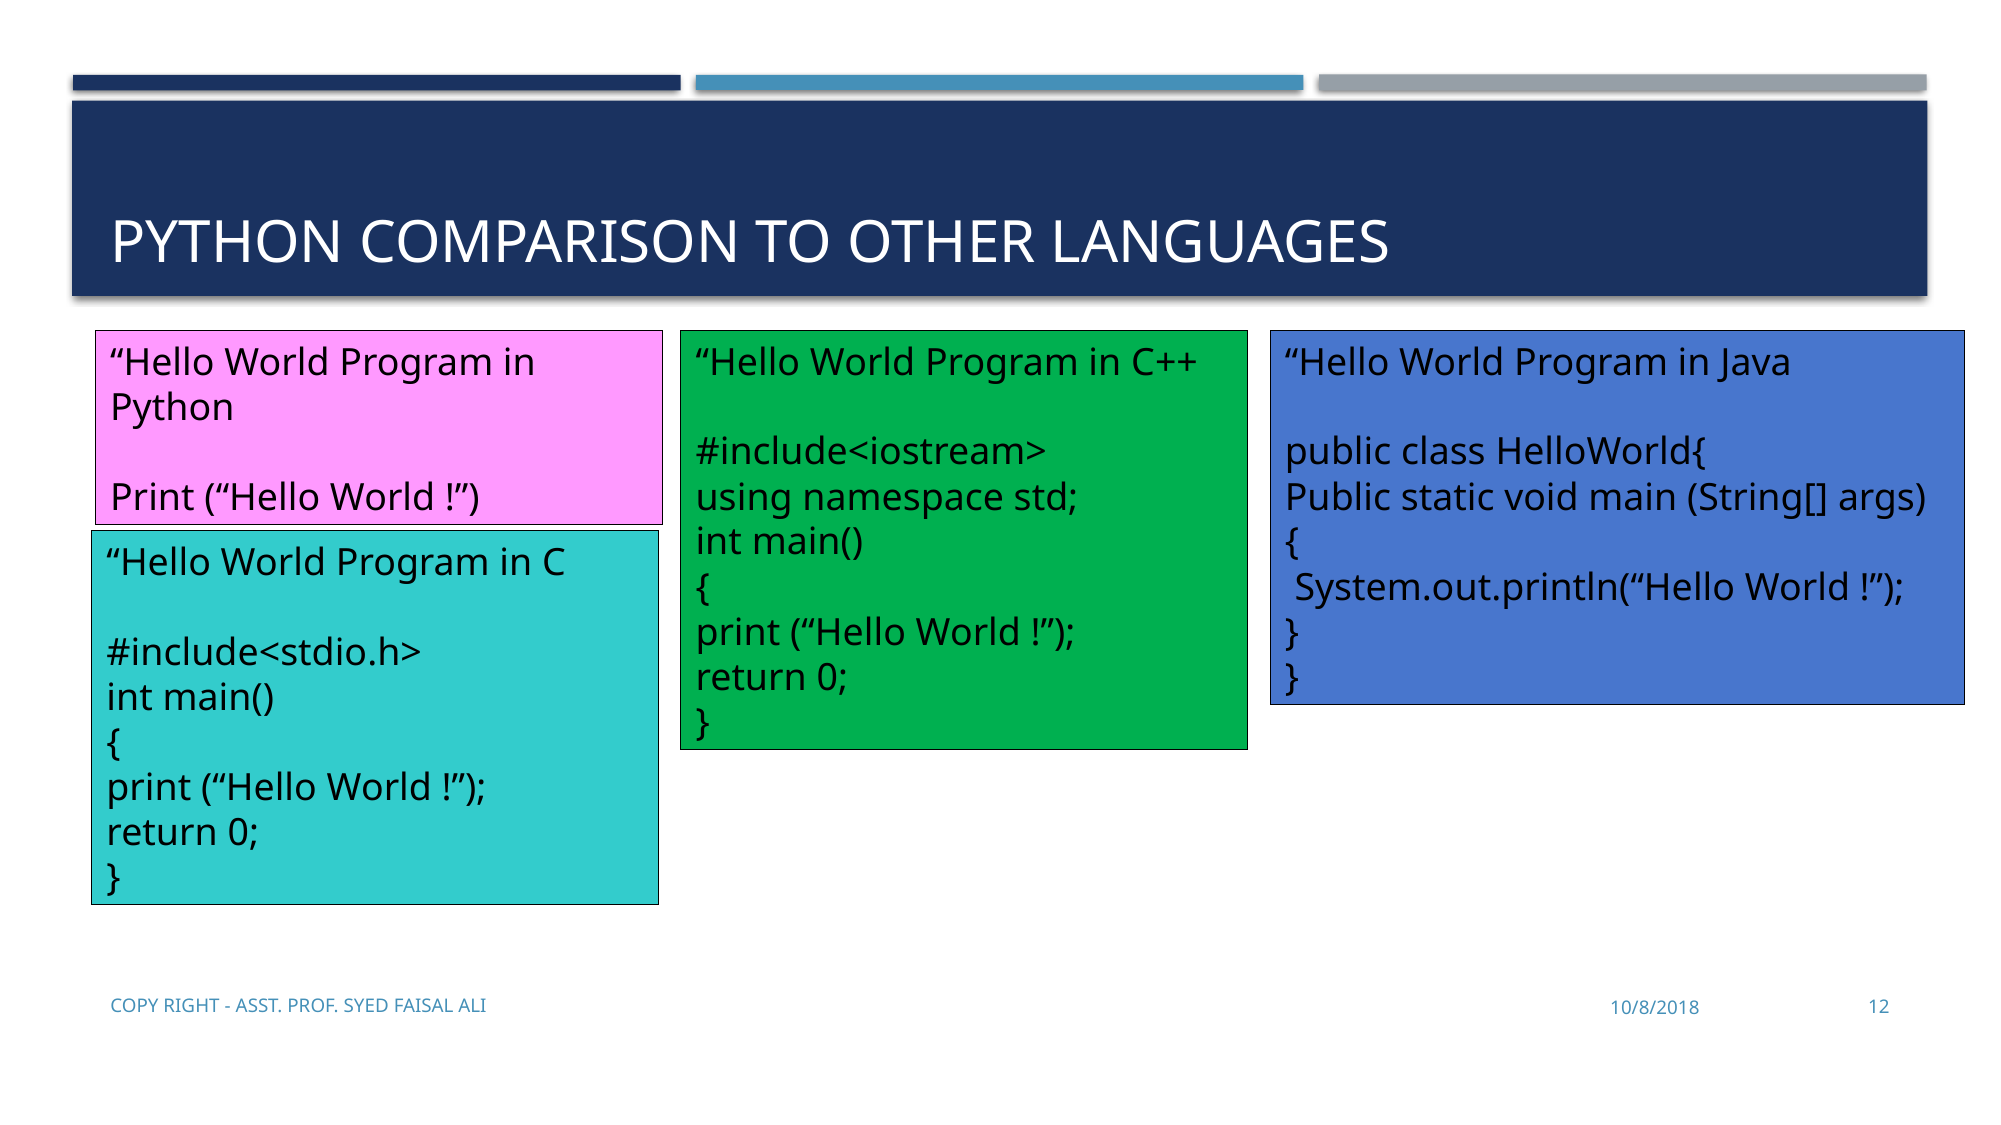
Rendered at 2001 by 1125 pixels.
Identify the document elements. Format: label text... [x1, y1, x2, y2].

slide_number 12 [1732, 977, 1905, 1037]
title Python comparison to other languages [95, 115, 1905, 282]
footer Copy Right - Asst. Prof. Syed Faisal Ali [95, 976, 1230, 1037]
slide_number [1247, 977, 1715, 1037]
text_box “Hello World Program in C++ #include<iostream> using namespace std; int main() { print (“Hello World !”); return 0; } [680, 330, 1248, 750]
text_box “Hello World Program in Python Print (“Hello World !”) [95, 330, 663, 525]
text_box “Hello World Program in Java public class HelloWorld{ Public static void main (String[] args) { System.out.println(“Hello World !”); } } [1270, 330, 1965, 705]
text_box “Hello World Program in C #include<stdio.h> int main() { print (“Hello World !”); return 0; } [91, 530, 659, 905]
